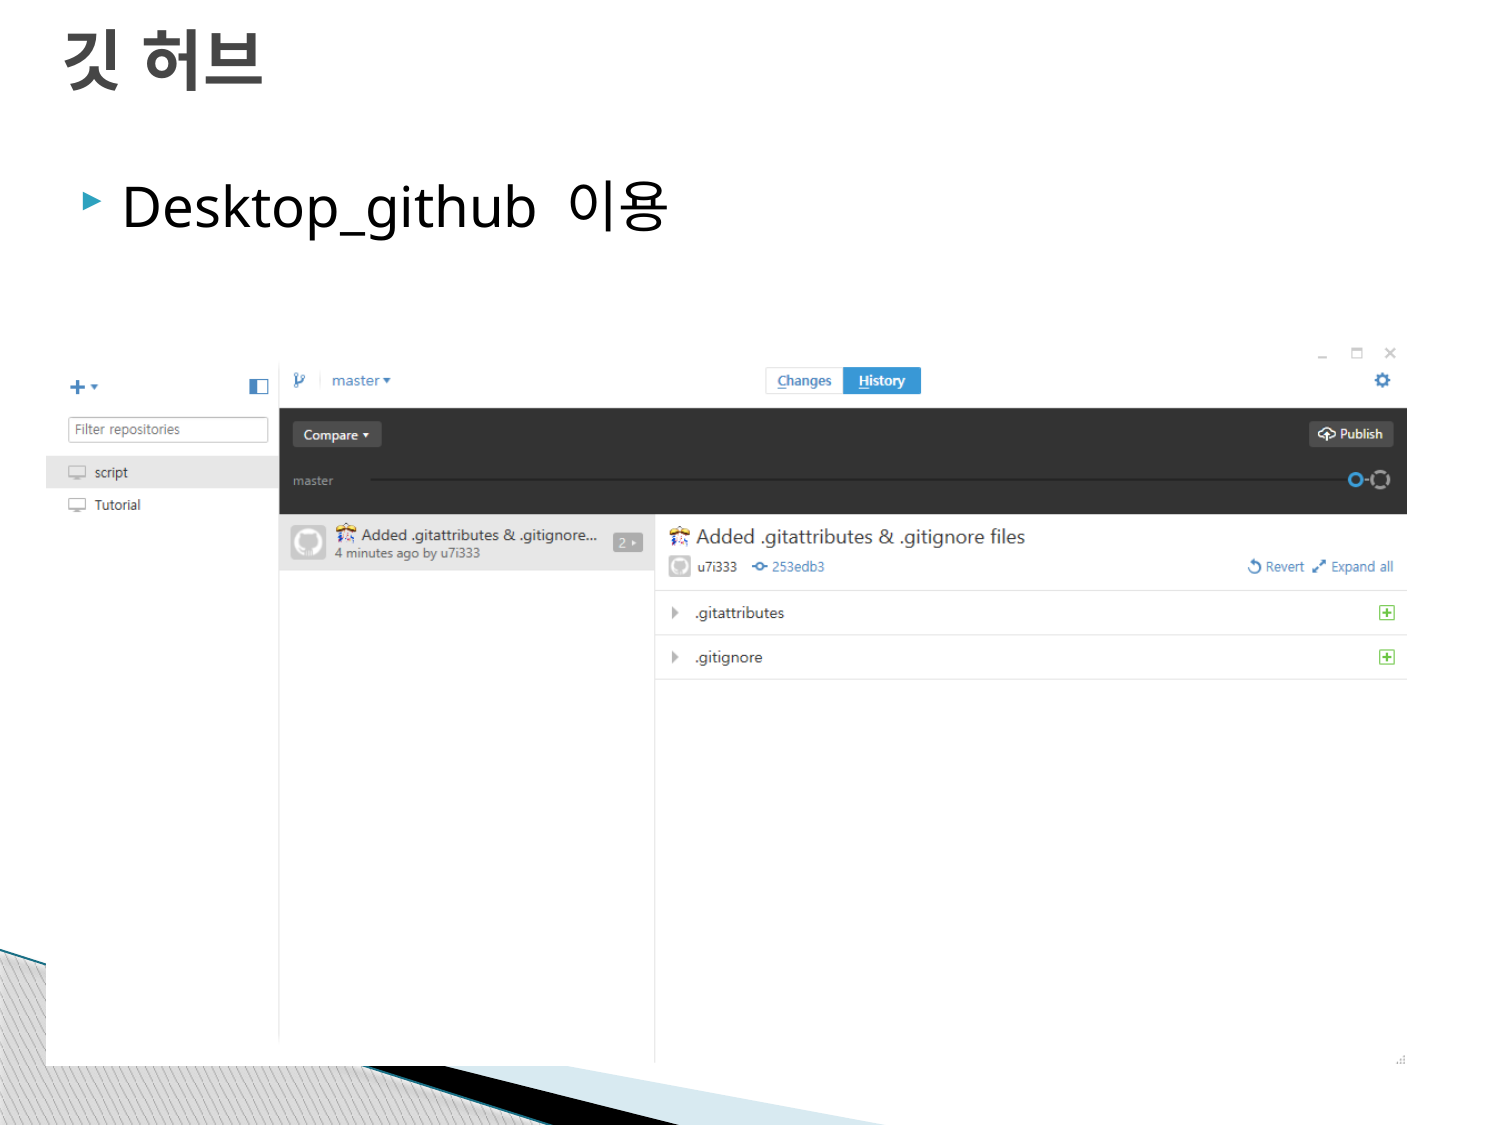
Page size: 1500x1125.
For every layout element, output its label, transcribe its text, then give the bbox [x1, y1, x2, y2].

title 깃 허브 [46, 0, 1397, 118]
list Desktop_github 이용 [46, 164, 1397, 339]
picture [46, 339, 1407, 1067]
